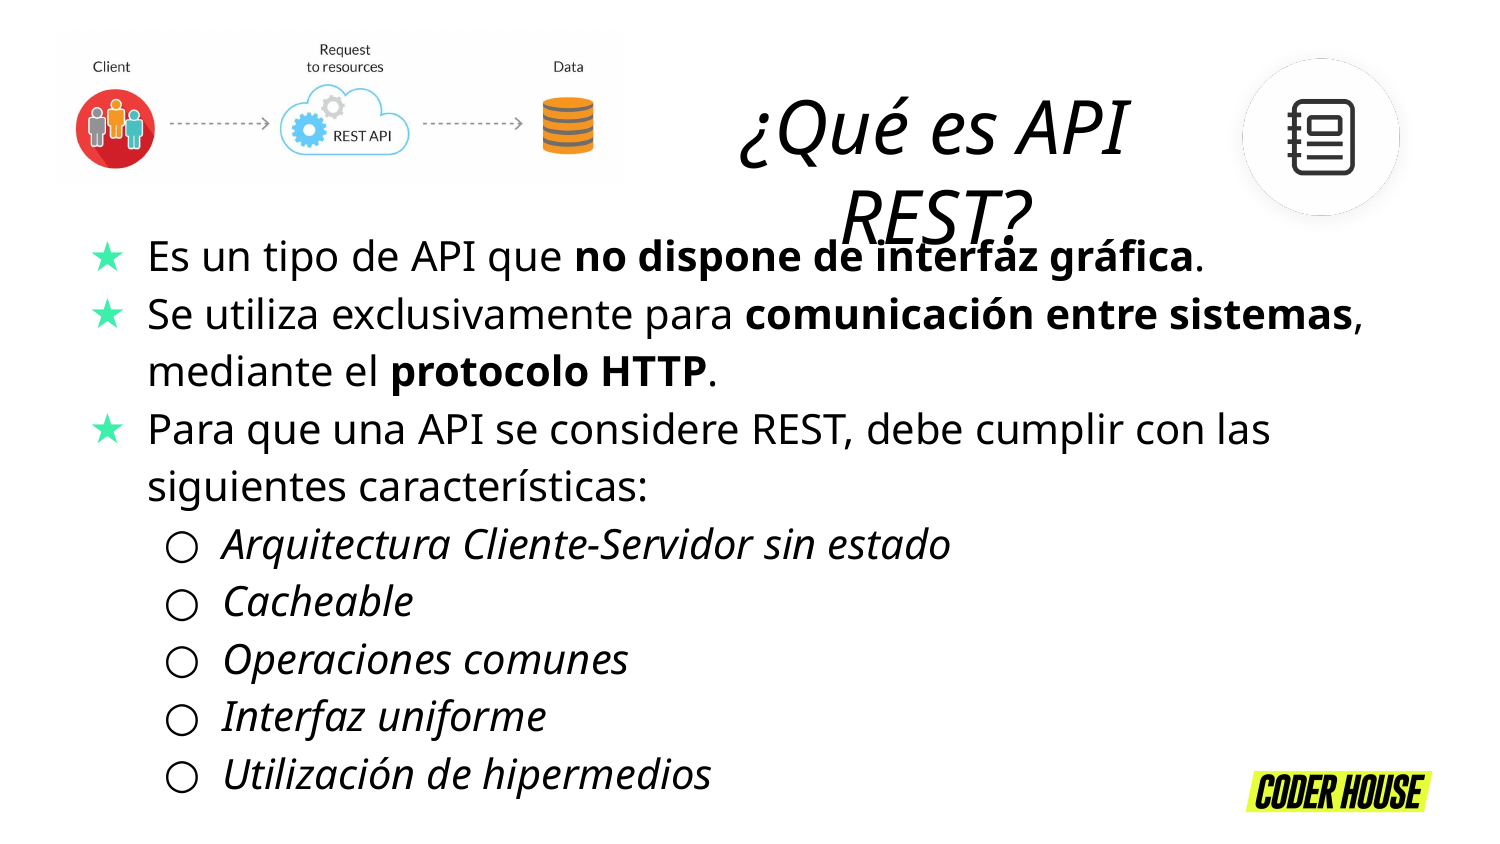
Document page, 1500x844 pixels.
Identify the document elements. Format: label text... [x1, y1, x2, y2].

text_box Es un tipo de API que no dispone de interfaz gráfica. Se utiliza exclusivamente para comunicación entre sistemas, mediante el protocolo HTTP. Para que una API se considere REST, debe cumplir con las siguientes características: Arquitectura Cliente-Servidor sin estado Cacheable Operaciones comunes Interfaz uniforme Utilización de hipermedios [57, 207, 1443, 819]
text_box ¿Qué es API REST? [629, 64, 1218, 194]
picture [1241, 764, 1437, 819]
picture [1223, 39, 1419, 235]
picture [57, 27, 622, 183]
